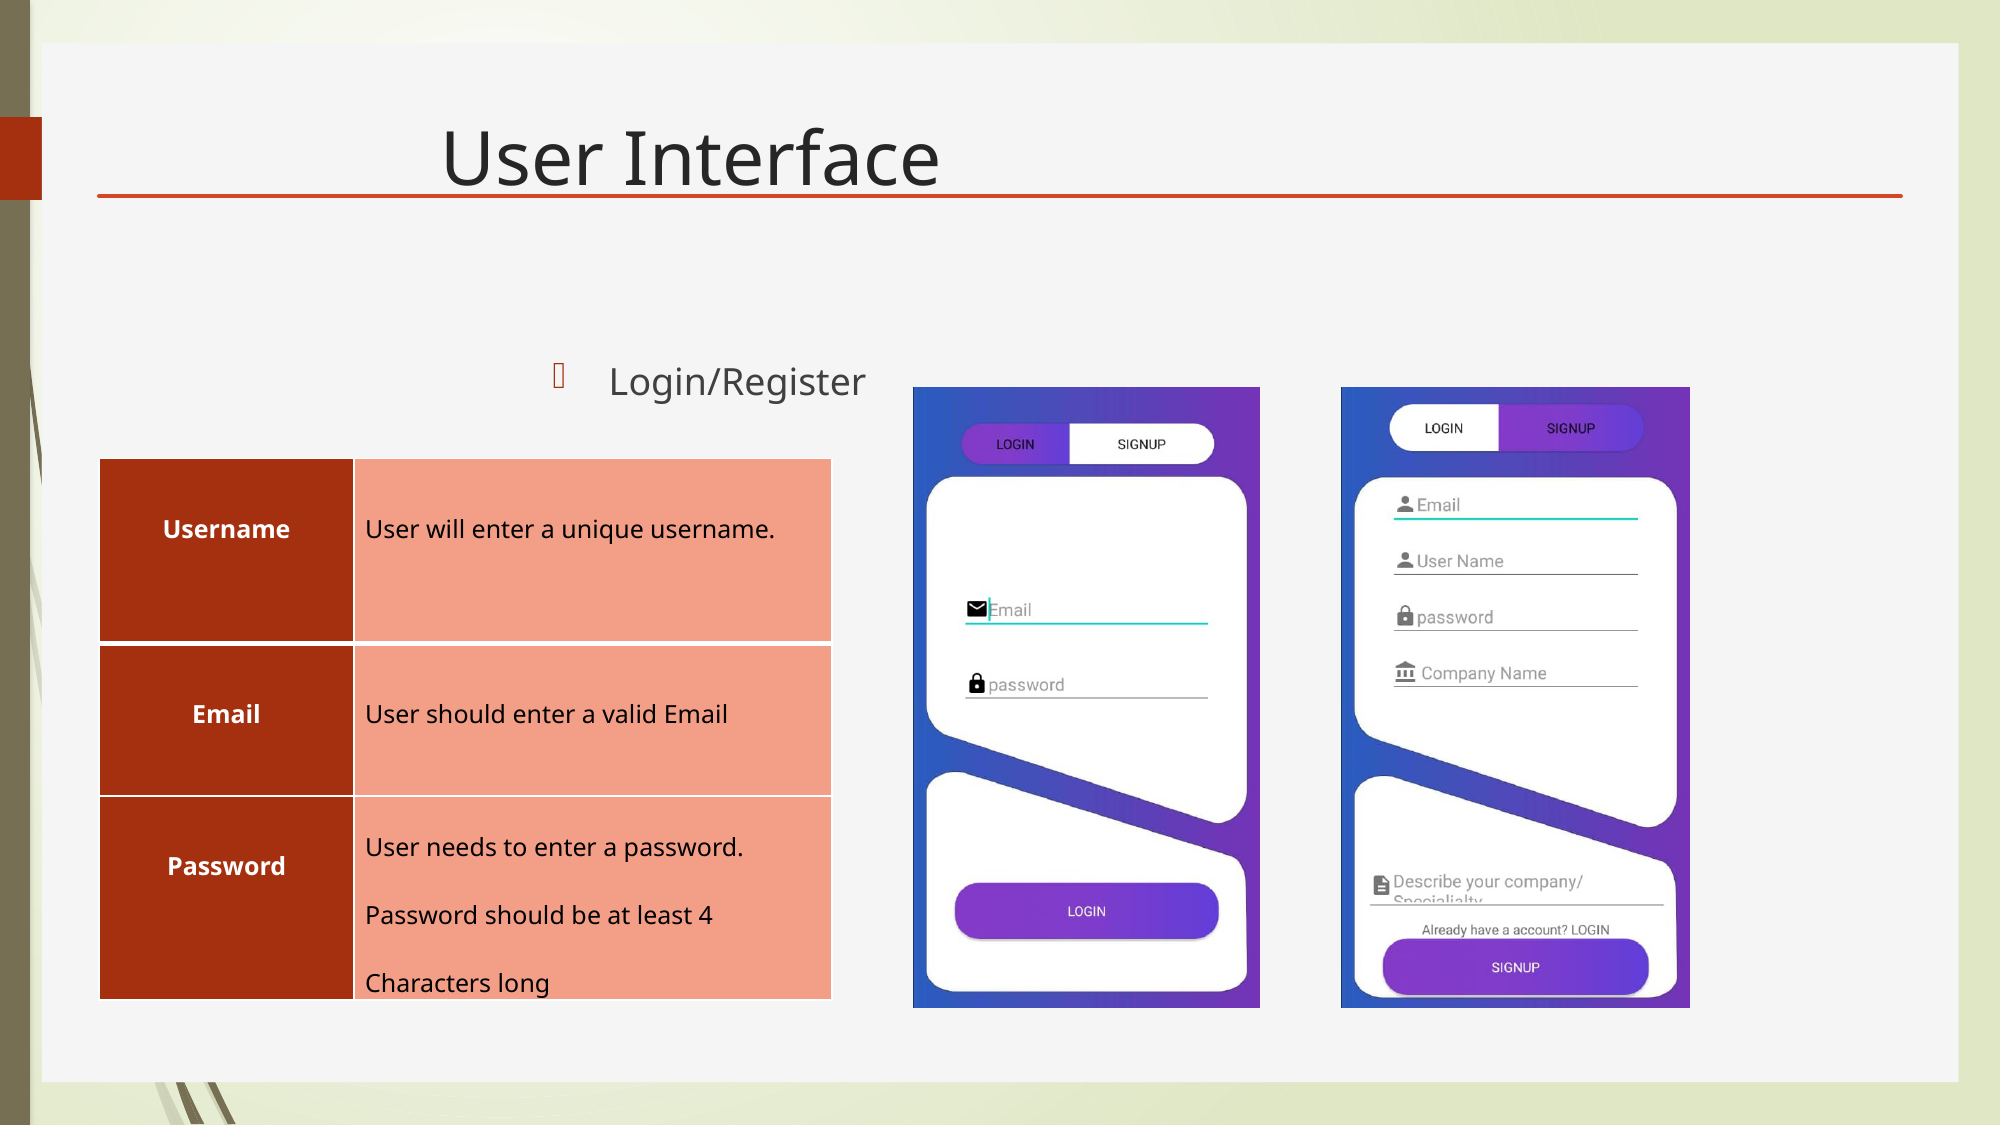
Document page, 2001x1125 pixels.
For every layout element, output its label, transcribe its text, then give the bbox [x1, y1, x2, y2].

table_cell Email [100, 646, 353, 795]
table_header User will enter a unique username. [355, 459, 831, 641]
title User Interface [425, 102, 1888, 313]
table_cell User should enter a valid Email [355, 646, 831, 795]
table_cell User needs to enter a password. Password should be at least 4 Characters long [355, 797, 831, 999]
picture [913, 387, 1261, 1008]
list Login/Register [537, 350, 2000, 970]
picture [1341, 387, 1690, 1008]
table_cell Password [100, 797, 353, 999]
table_header Username [100, 459, 353, 641]
